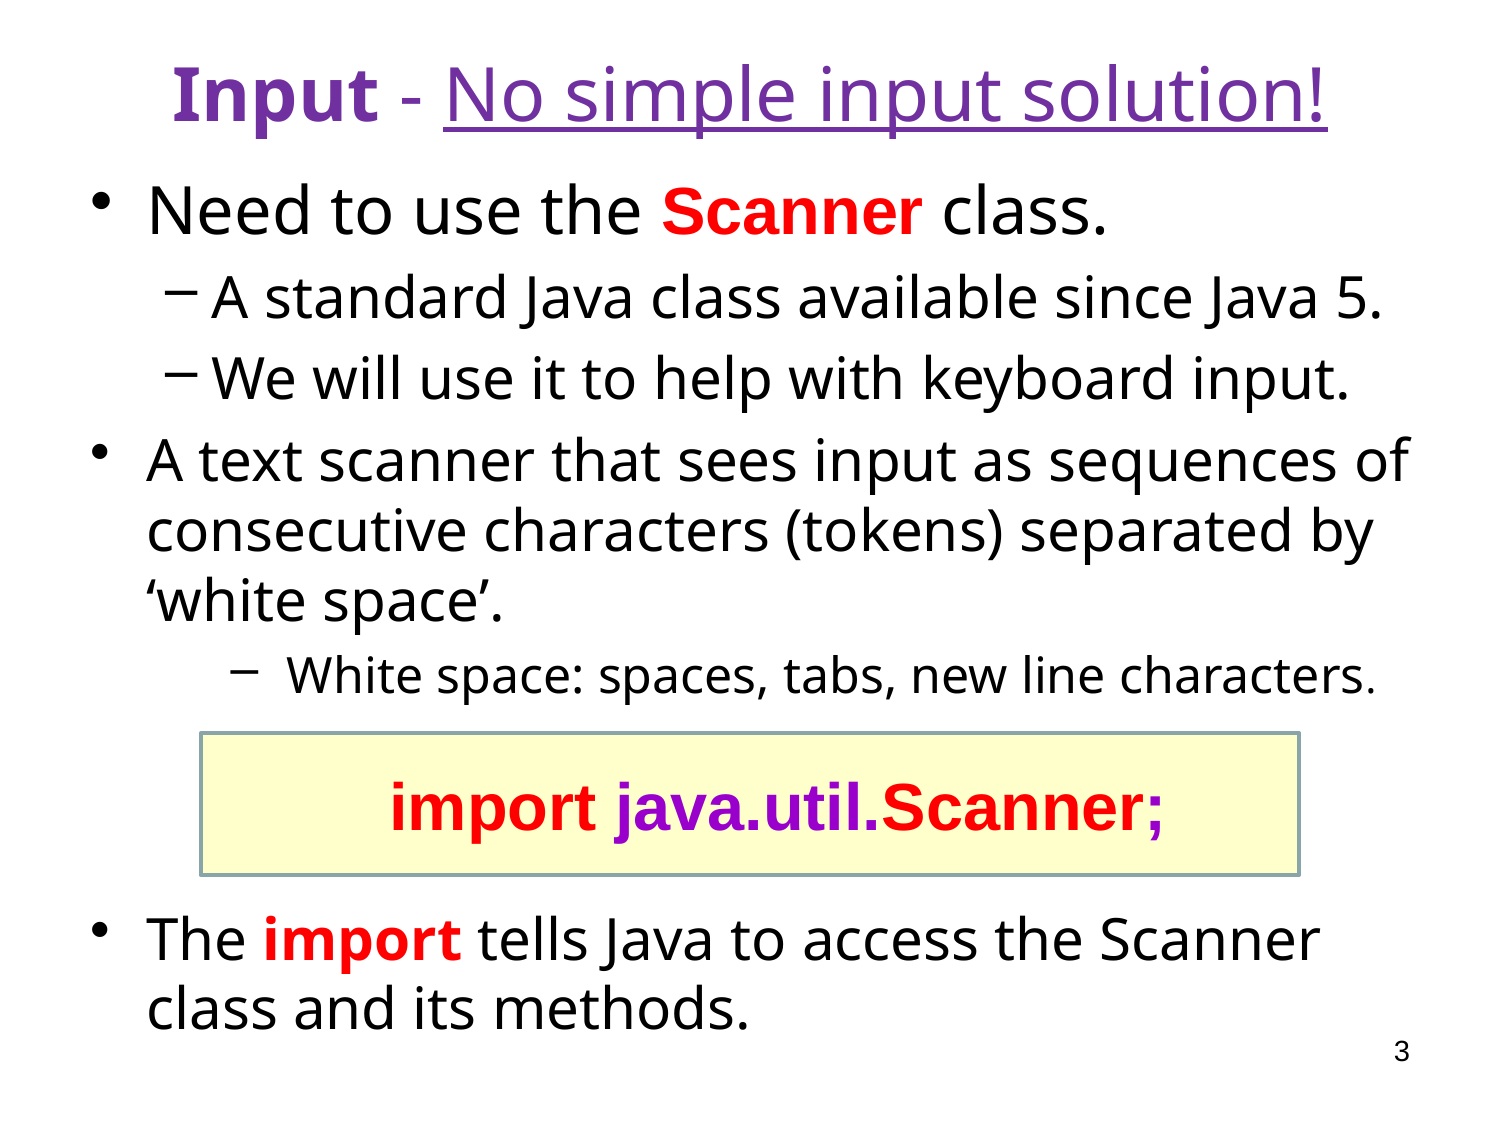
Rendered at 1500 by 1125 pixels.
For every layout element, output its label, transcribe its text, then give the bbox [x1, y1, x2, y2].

text_box import java.util.Scanner; [199, 731, 1301, 877]
slide_number 3 [1074, 1024, 1426, 1103]
list Need to use the Scanner class. A standard Java class available since Java 5. We will use it to help with keyboard input. A text scanner that sees input as sequences of consecutive characters (tokens) separated by ‘white space’. White space: spaces, tabs, new line characters. The import tells Java to access the Scanner class and its methods. [74, 160, 1426, 1076]
title Input - No simple input solution! [24, 44, 1476, 138]
